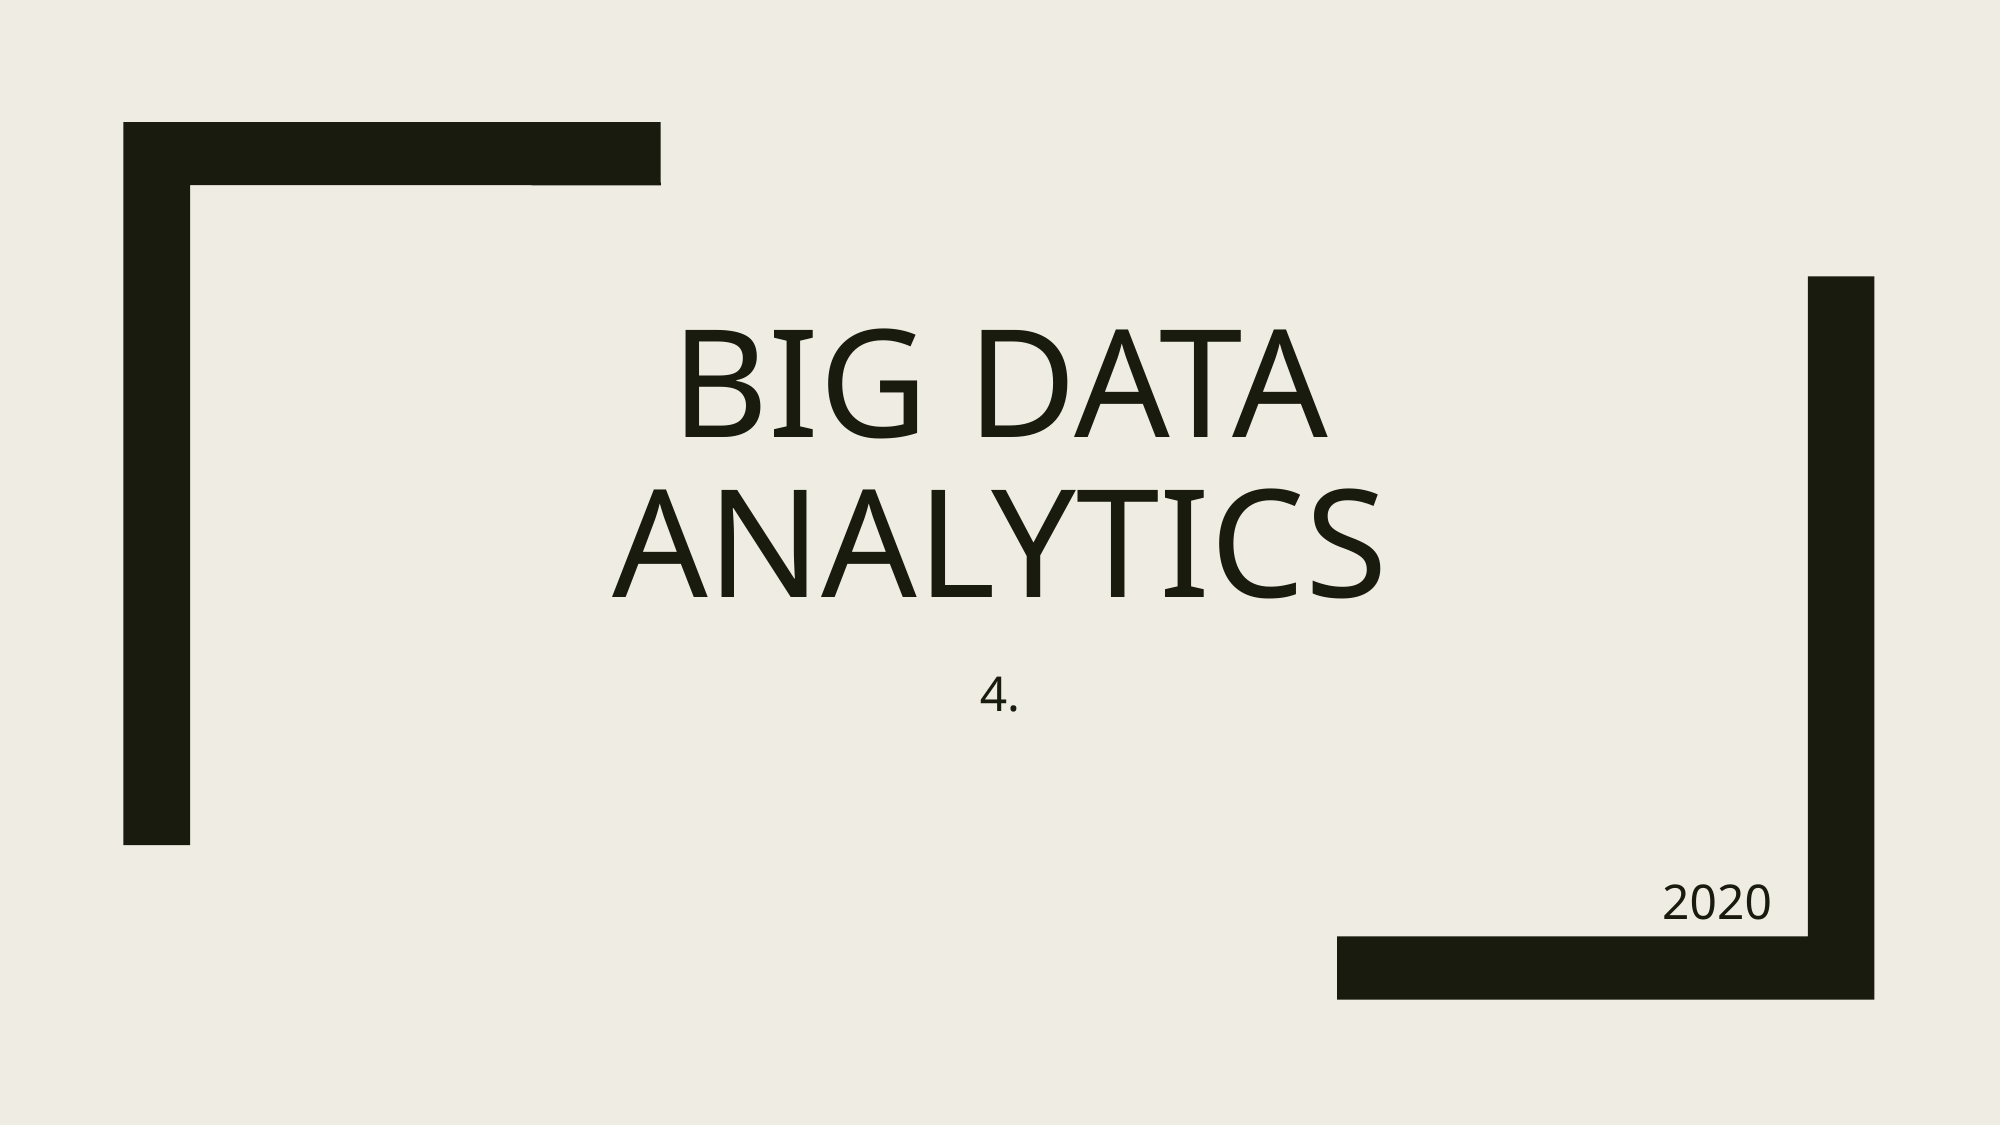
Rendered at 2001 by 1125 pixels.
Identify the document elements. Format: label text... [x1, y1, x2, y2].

text_box 2020 [1156, 857, 2000, 1036]
title Big data analytics [314, 293, 1686, 638]
subtitle 4. [439, 649, 1561, 828]
